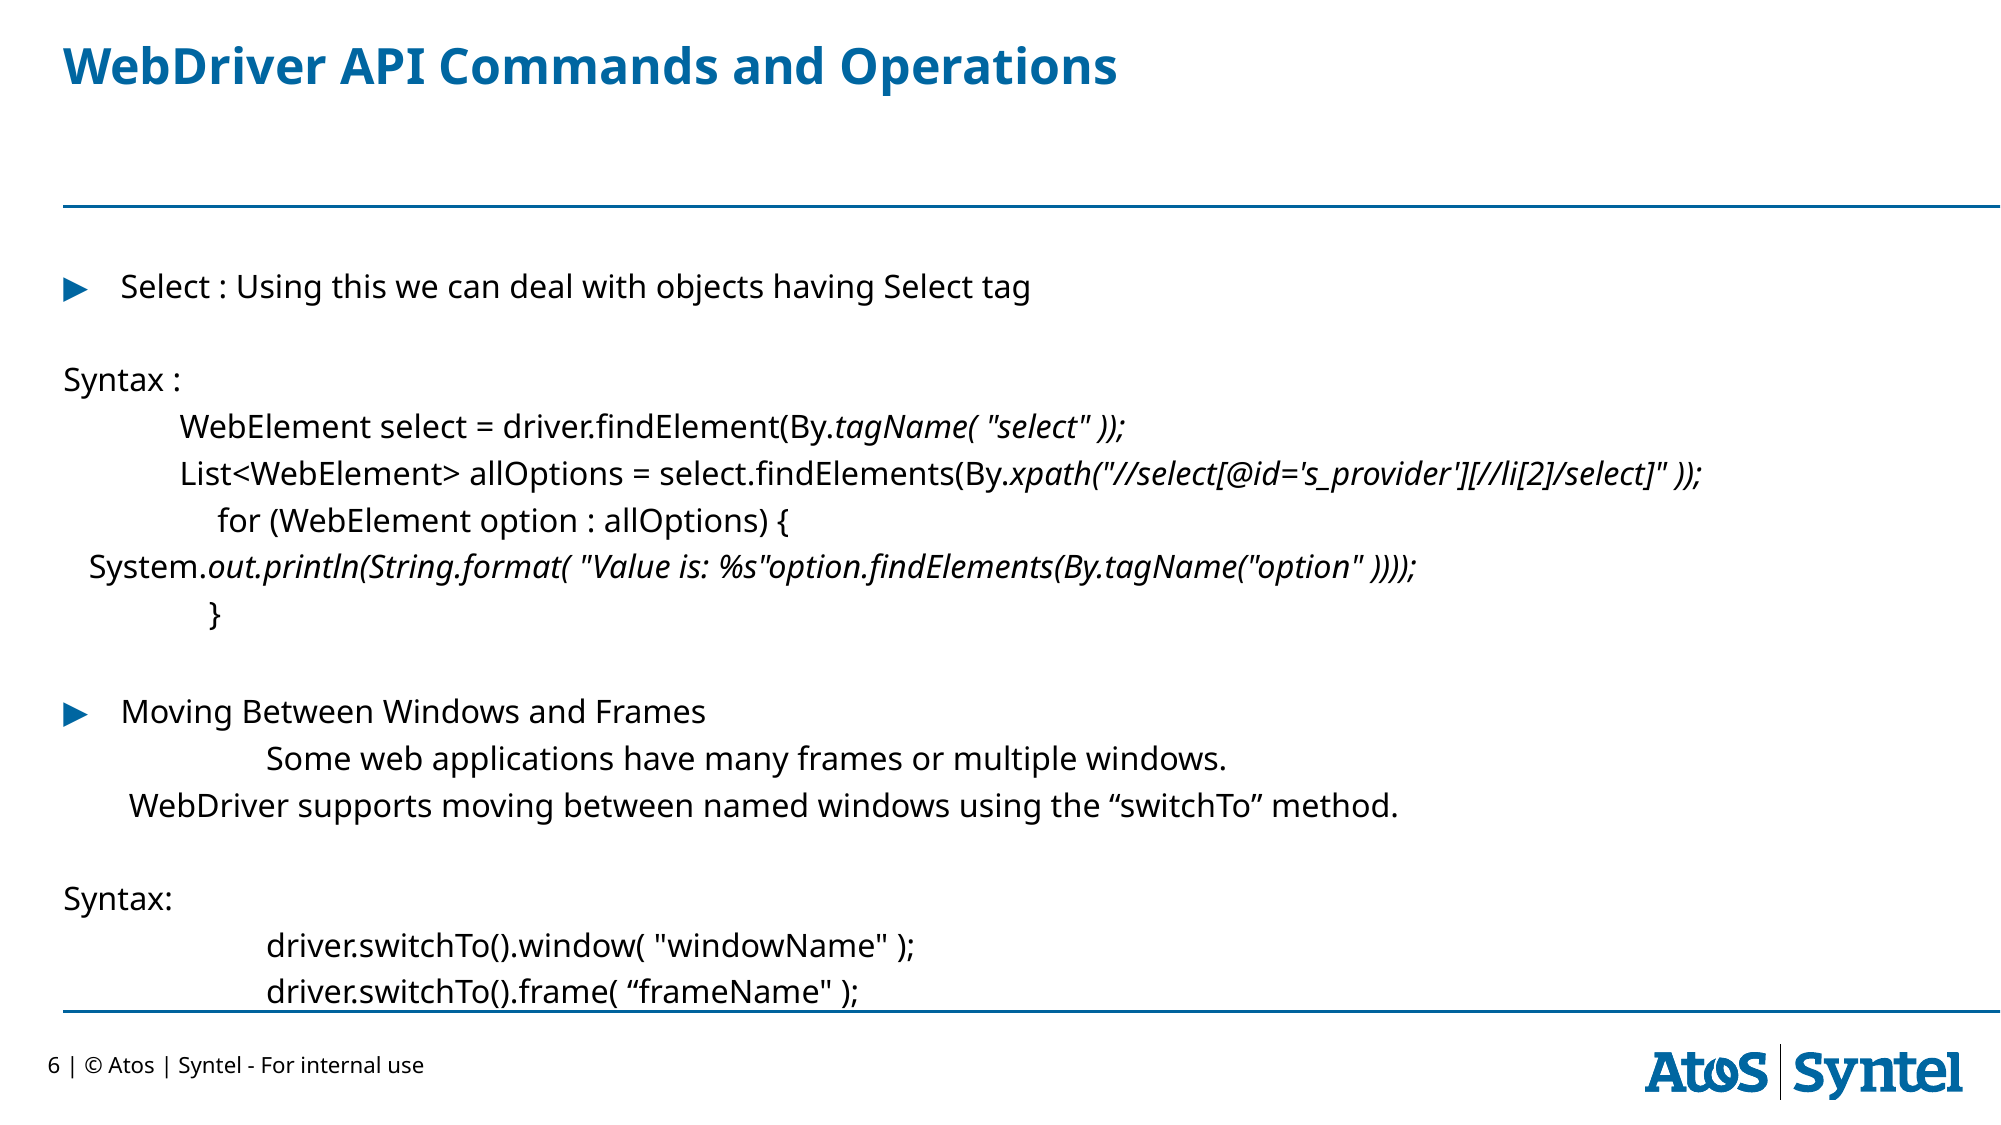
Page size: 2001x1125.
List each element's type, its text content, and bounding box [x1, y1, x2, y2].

list Select : Using this we can deal with objects having Select tag Syntax : WebElement select = driver.findElement(By.tagName( "select" )); List<WebElement> allOptions = select.findElements(By.xpath("//select[@id='s_provider'][//li[2]/select]" )); for (WebElement option : allOptions) { System.out.println(String.format( "Value is: %s"option.findElements(By.tagName("option" )))); } Moving Between Windows and Frames Some web applications have many frames or multiple windows. WebDriver supports moving between named windows using the “switchTo” method. Syntax: driver.switchTo().window( "windowName" ); driver.switchTo().frame( “frameName" ); [63, 266, 1885, 1109]
title WebDriver API Commands and Operations [63, 26, 1961, 151]
